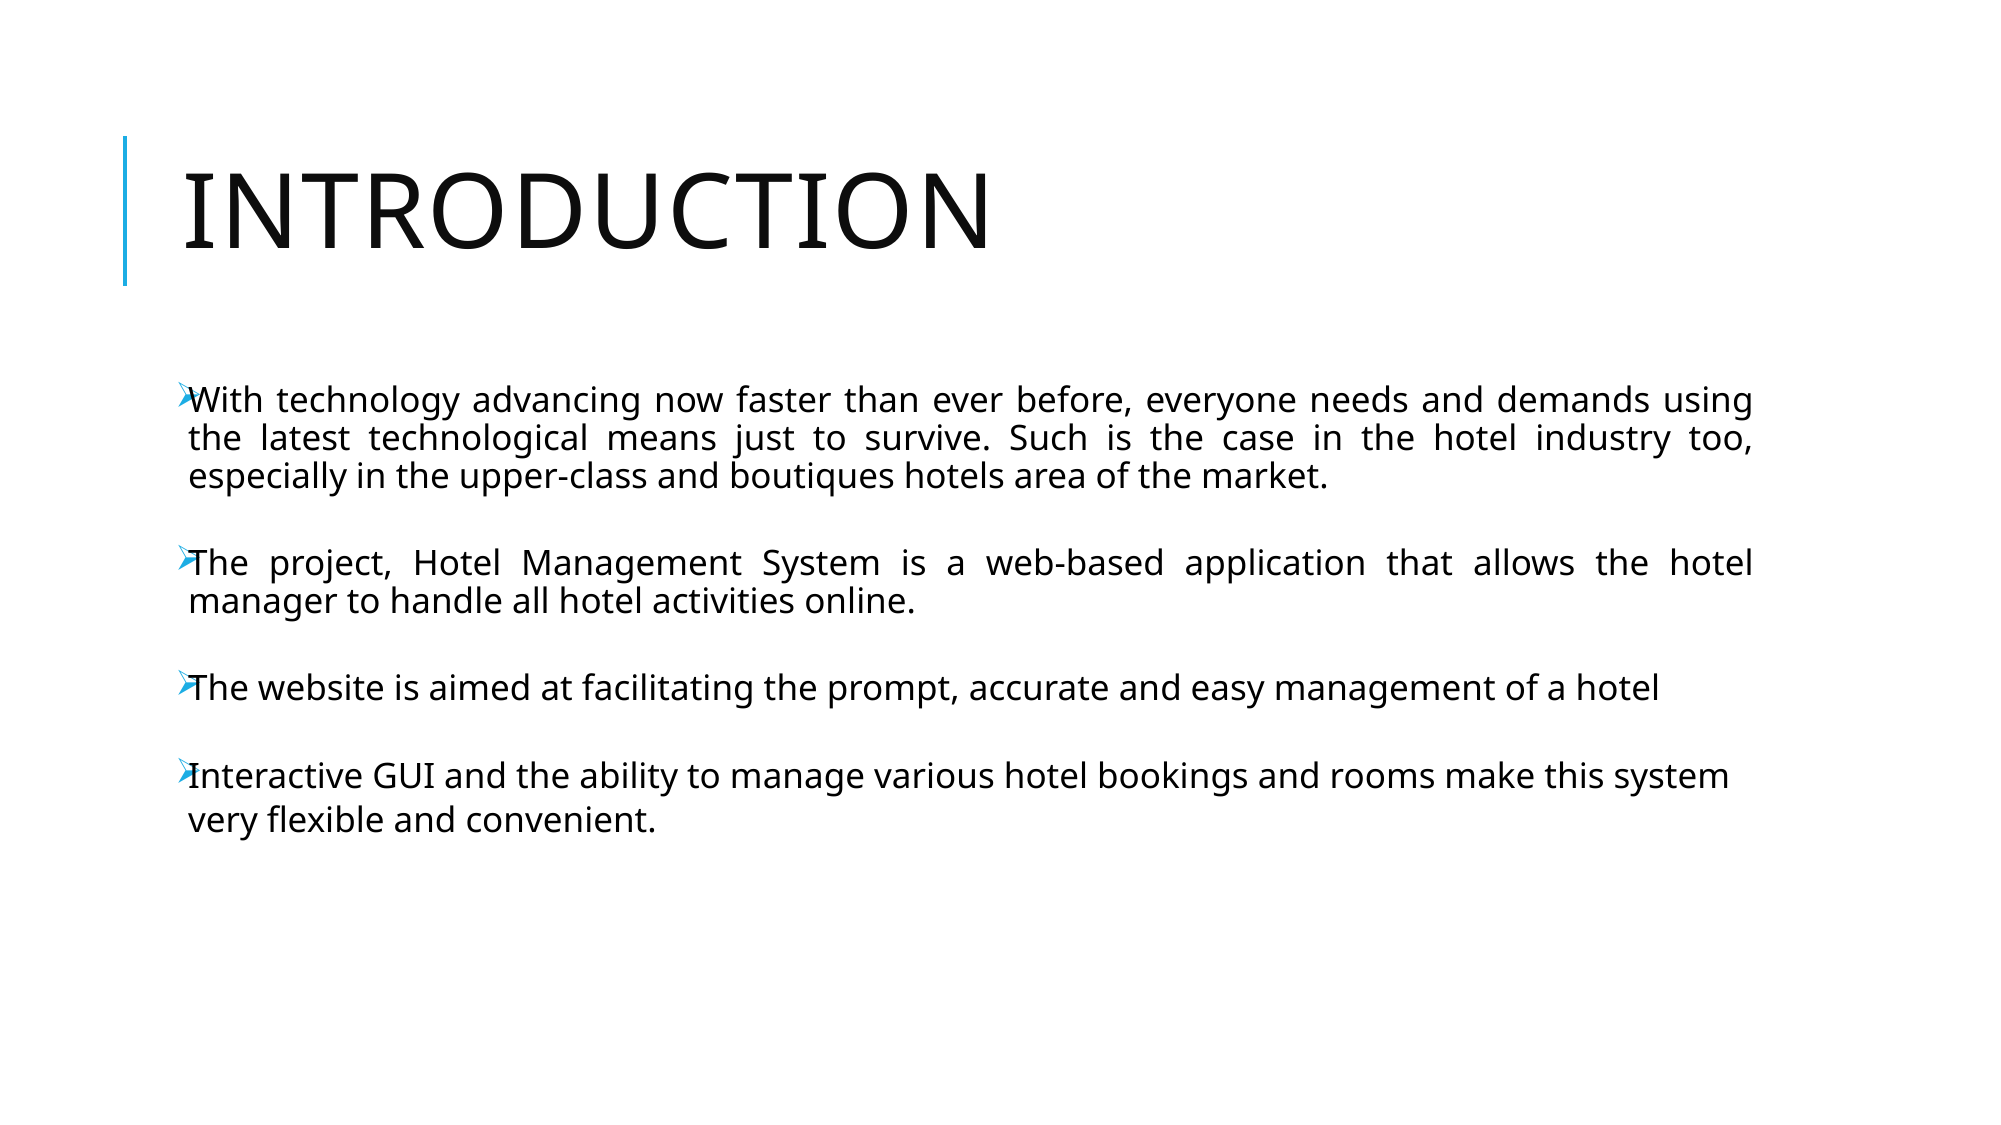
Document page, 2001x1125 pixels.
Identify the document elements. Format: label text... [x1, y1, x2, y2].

list With technology advancing now faster than ever before, everyone needs and demands using the latest technological means just to survive. Such is the case in the hotel industry too, especially in the upper-class and boutiques hotels area of the market. The project, Hotel Management System is a web-based application that allows the hotel manager to handle all hotel activities online. The website is aimed at facilitating the prompt, accurate and easy management of a hotel Interactive GUI and the ability to manage various hotel bookings and rooms make this system very flexible and convenient. [168, 375, 1763, 1035]
title INTRODUCTION [168, 96, 1763, 342]
